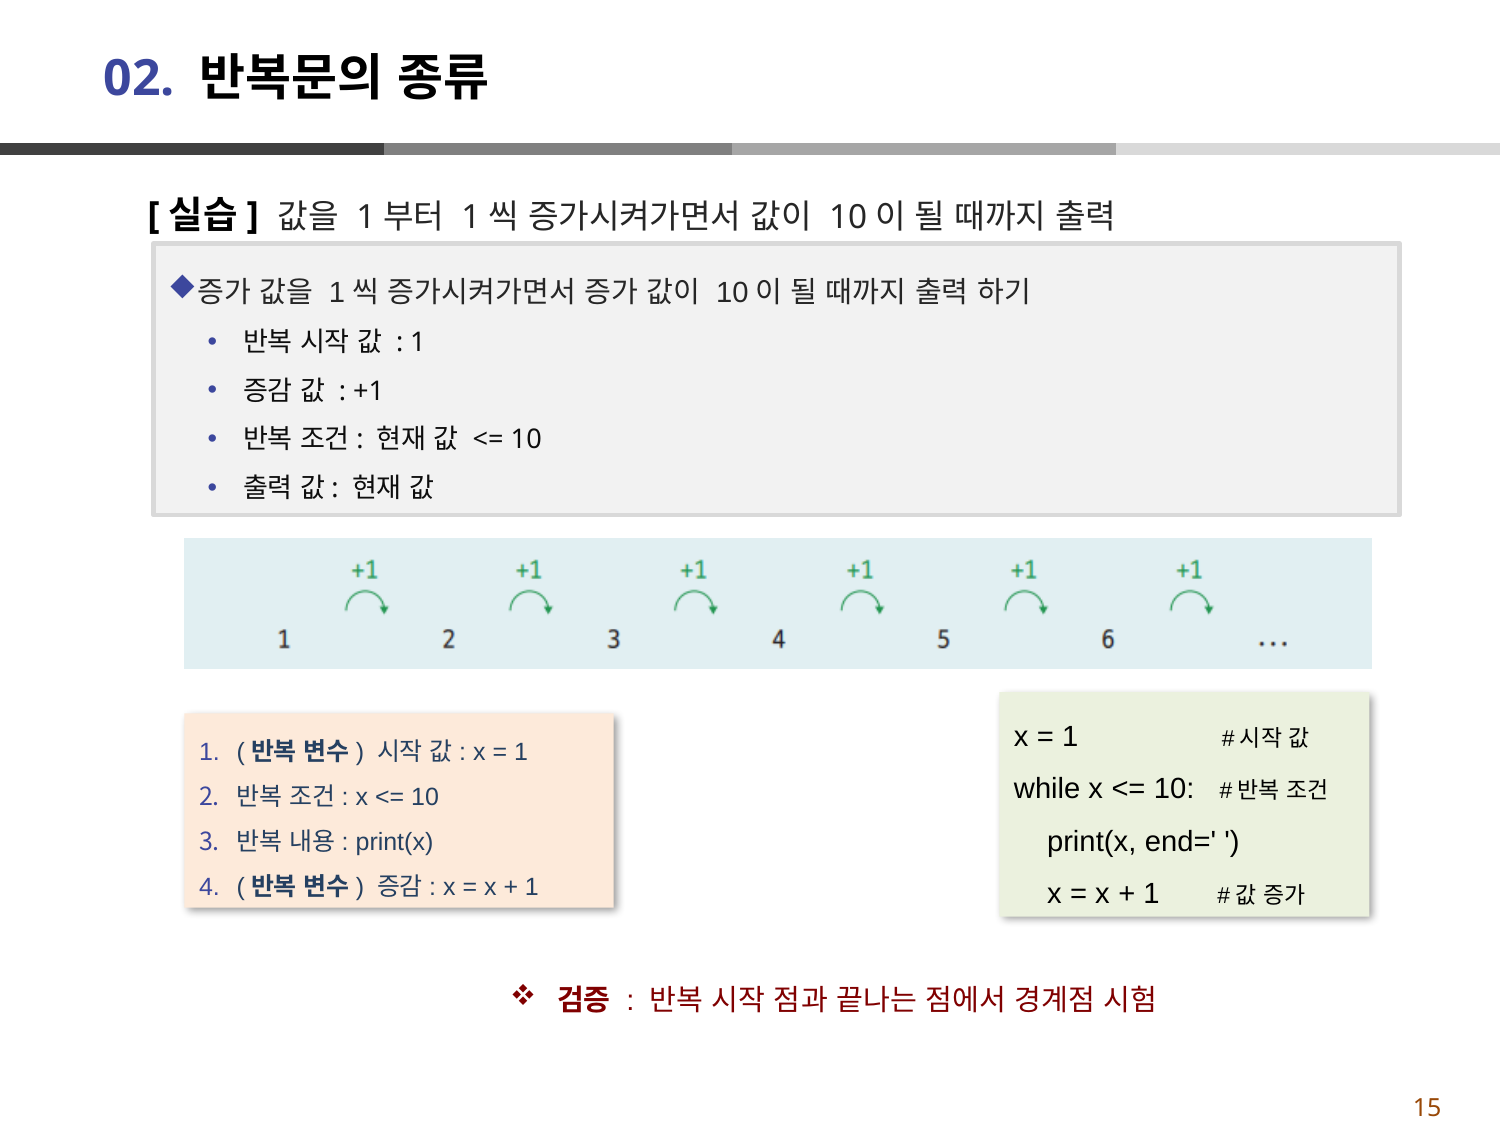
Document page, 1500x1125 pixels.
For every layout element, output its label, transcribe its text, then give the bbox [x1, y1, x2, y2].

picture [184, 538, 1372, 669]
text_box 검증 : 반복 시작 점과 끝나는 점에서 경계점 시험 [454, 974, 1214, 1024]
text_box x = 1 #시작 값 while x <= 10: #반복 조건 print(x, end=' ') x = x + 1 #값 증가 [999, 692, 1370, 917]
title 02. 반복문의 종류 [88, 30, 1400, 121]
text_box 증가 값을 1씩 증가시켜가면서 증가 값이 10이 될 때까지 출력 하기 반복 시작 값 : 1 증감 값 : +1 반복 조건: 현재 값 <= 10 출력 값: 현재 값 [151, 241, 1402, 517]
text_box (반복 변수) 시작 값: x = 1 반복 조건: x <= 10 반복 내용: print(x) (반복 변수) 증감: x = x + 1 [184, 713, 614, 908]
list [실습] 값을 1부터 1씩 증가시켜가면서 값이 10이 될 때까지 출력 [88, 160, 1495, 1071]
